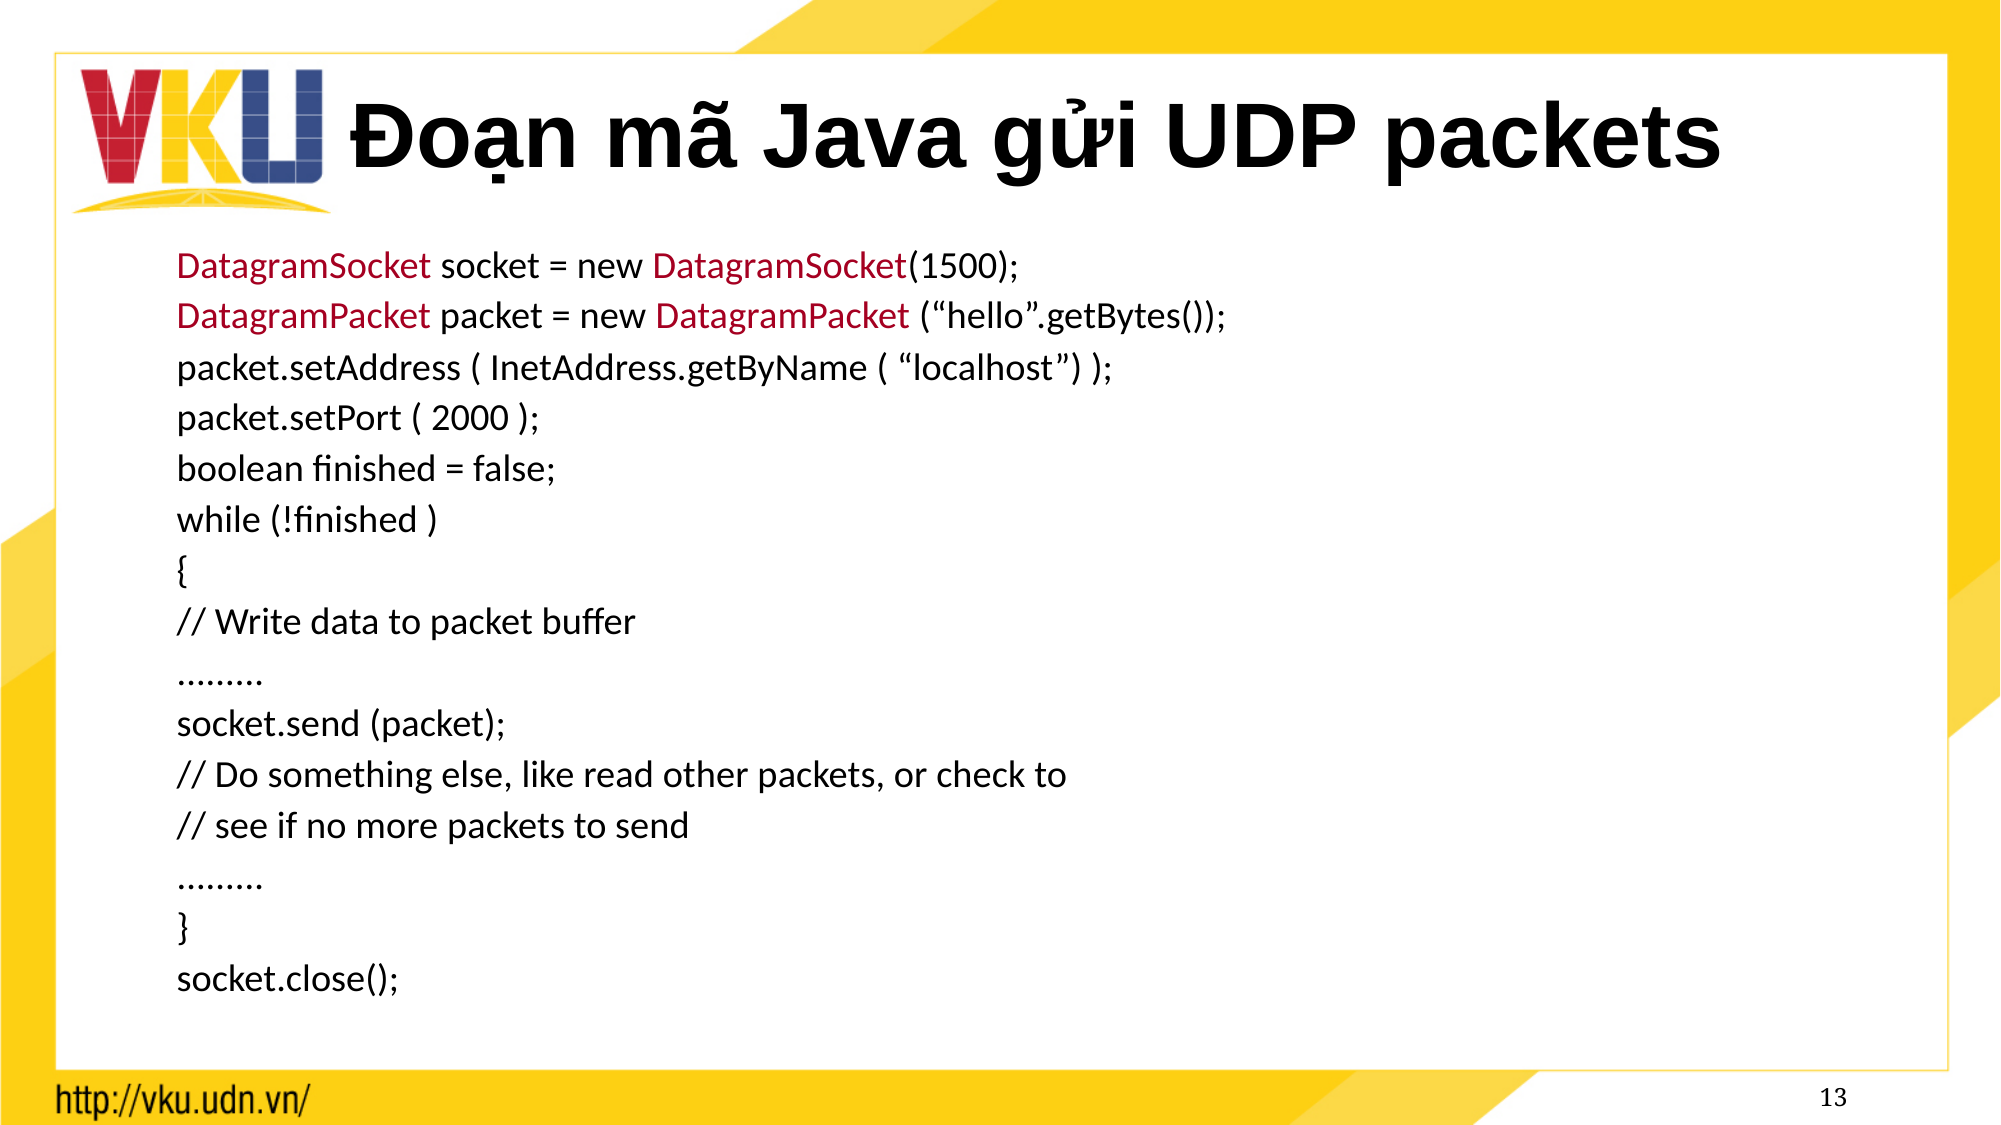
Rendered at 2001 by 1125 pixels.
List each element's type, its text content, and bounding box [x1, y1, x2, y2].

slide_number 13 [1412, 1071, 1863, 1125]
list DatagramSocket socket = new DatagramSocket(1500); DatagramPacket packet = new DatagramPacket (“hello”.getBytes()); packet.setAddress ( InetAddress.getByName ( “localhost”) ); packet.setPort ( 2000 ); boolean finished = false; while (!finished ) { // Write data to packet buffer ......... socket.send (packet); // Do something else, like read other packets, or check to // see if no more packets to send ......... } socket.close(); [92, 237, 1863, 1014]
title Đoạn mã Java gửi UDP packets [335, 59, 1863, 216]
picture [0, 0, 2001, 1125]
